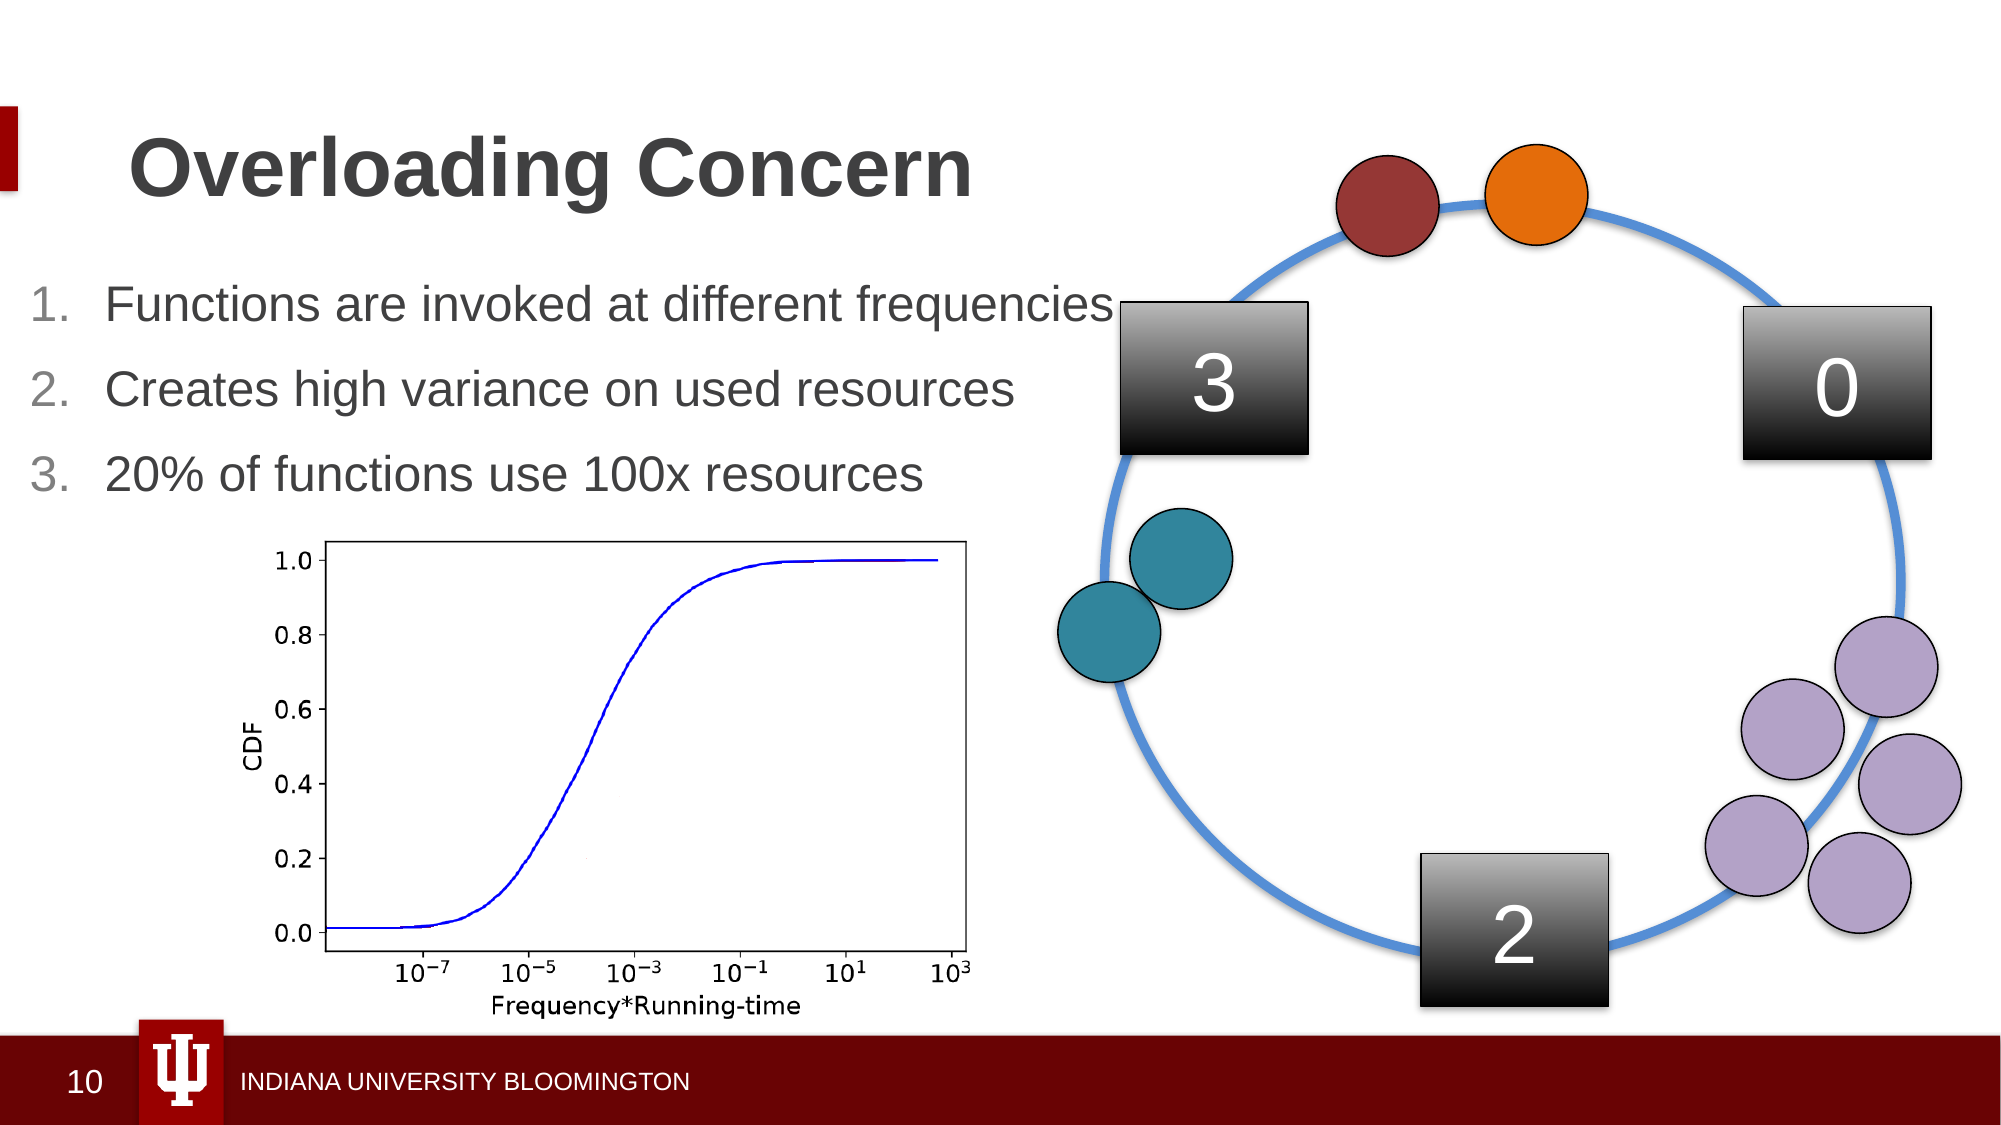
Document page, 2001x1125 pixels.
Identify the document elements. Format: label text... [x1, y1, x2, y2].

text_box [1857, 733, 1963, 836]
slide_number 10 [2, 1050, 119, 1111]
picture [233, 527, 987, 1032]
text_box [1335, 154, 1440, 258]
text_box [1807, 831, 1912, 935]
text_box [1704, 794, 1809, 897]
text_box [1129, 507, 1234, 610]
text_box [1740, 678, 1845, 781]
text_box [1484, 143, 1589, 247]
title Overloading Concern [113, 86, 1865, 240]
text_box 2 [1420, 853, 1609, 1007]
text_box [1834, 615, 1939, 719]
text_box [1057, 581, 1162, 684]
text_box 3 [1120, 301, 1309, 455]
list Functions are invoked at different frequencies Creates high variance on used resources 20% of functions use 100x resources [14, 263, 1161, 651]
text_box 0 [1743, 306, 1932, 460]
text_box [1103, 203, 1902, 952]
